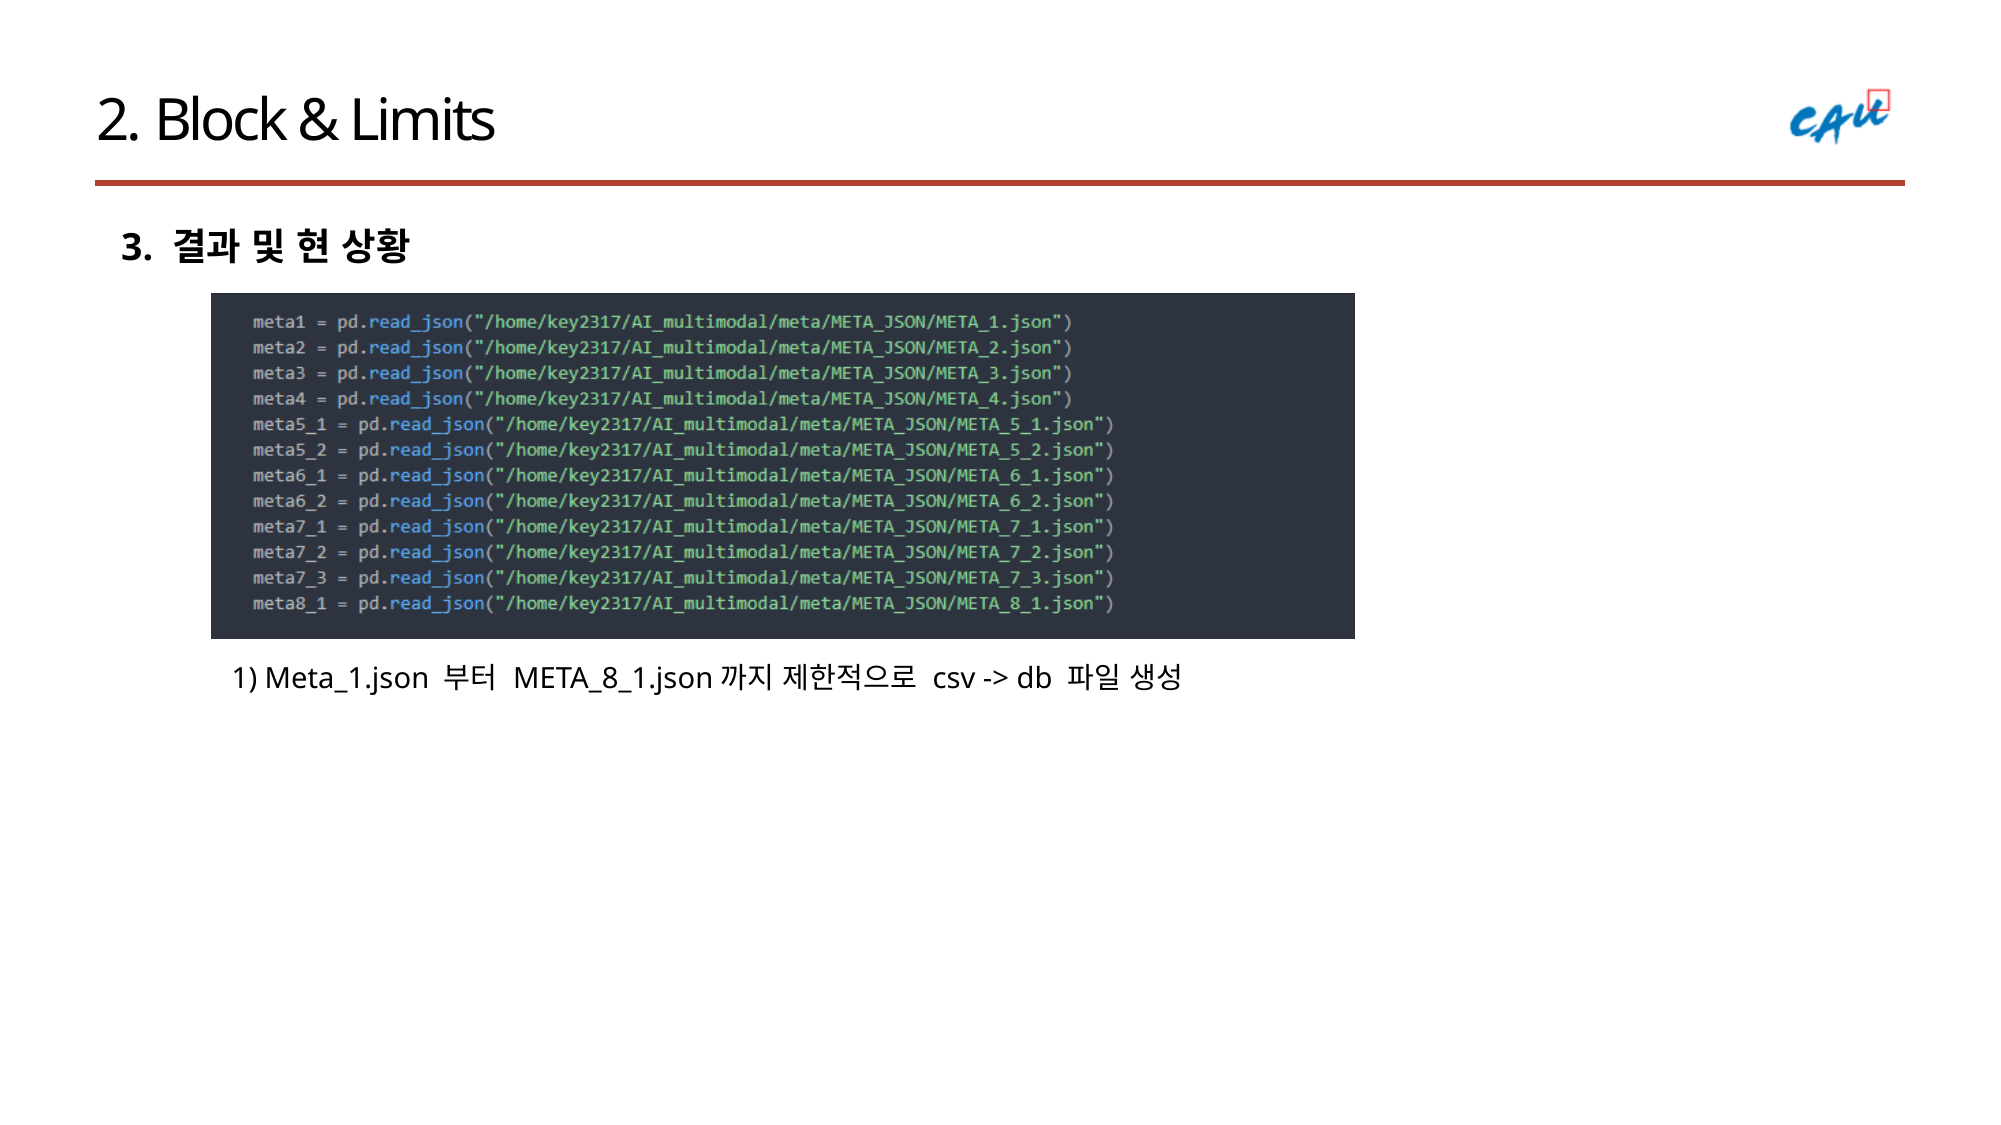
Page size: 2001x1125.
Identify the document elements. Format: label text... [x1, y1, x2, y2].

text_box 2. Block & Limits [81, 75, 1550, 160]
picture [1773, 81, 1906, 155]
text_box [211, 293, 1355, 703]
text_box 3. 결과 및 현 상황 [106, 215, 426, 275]
